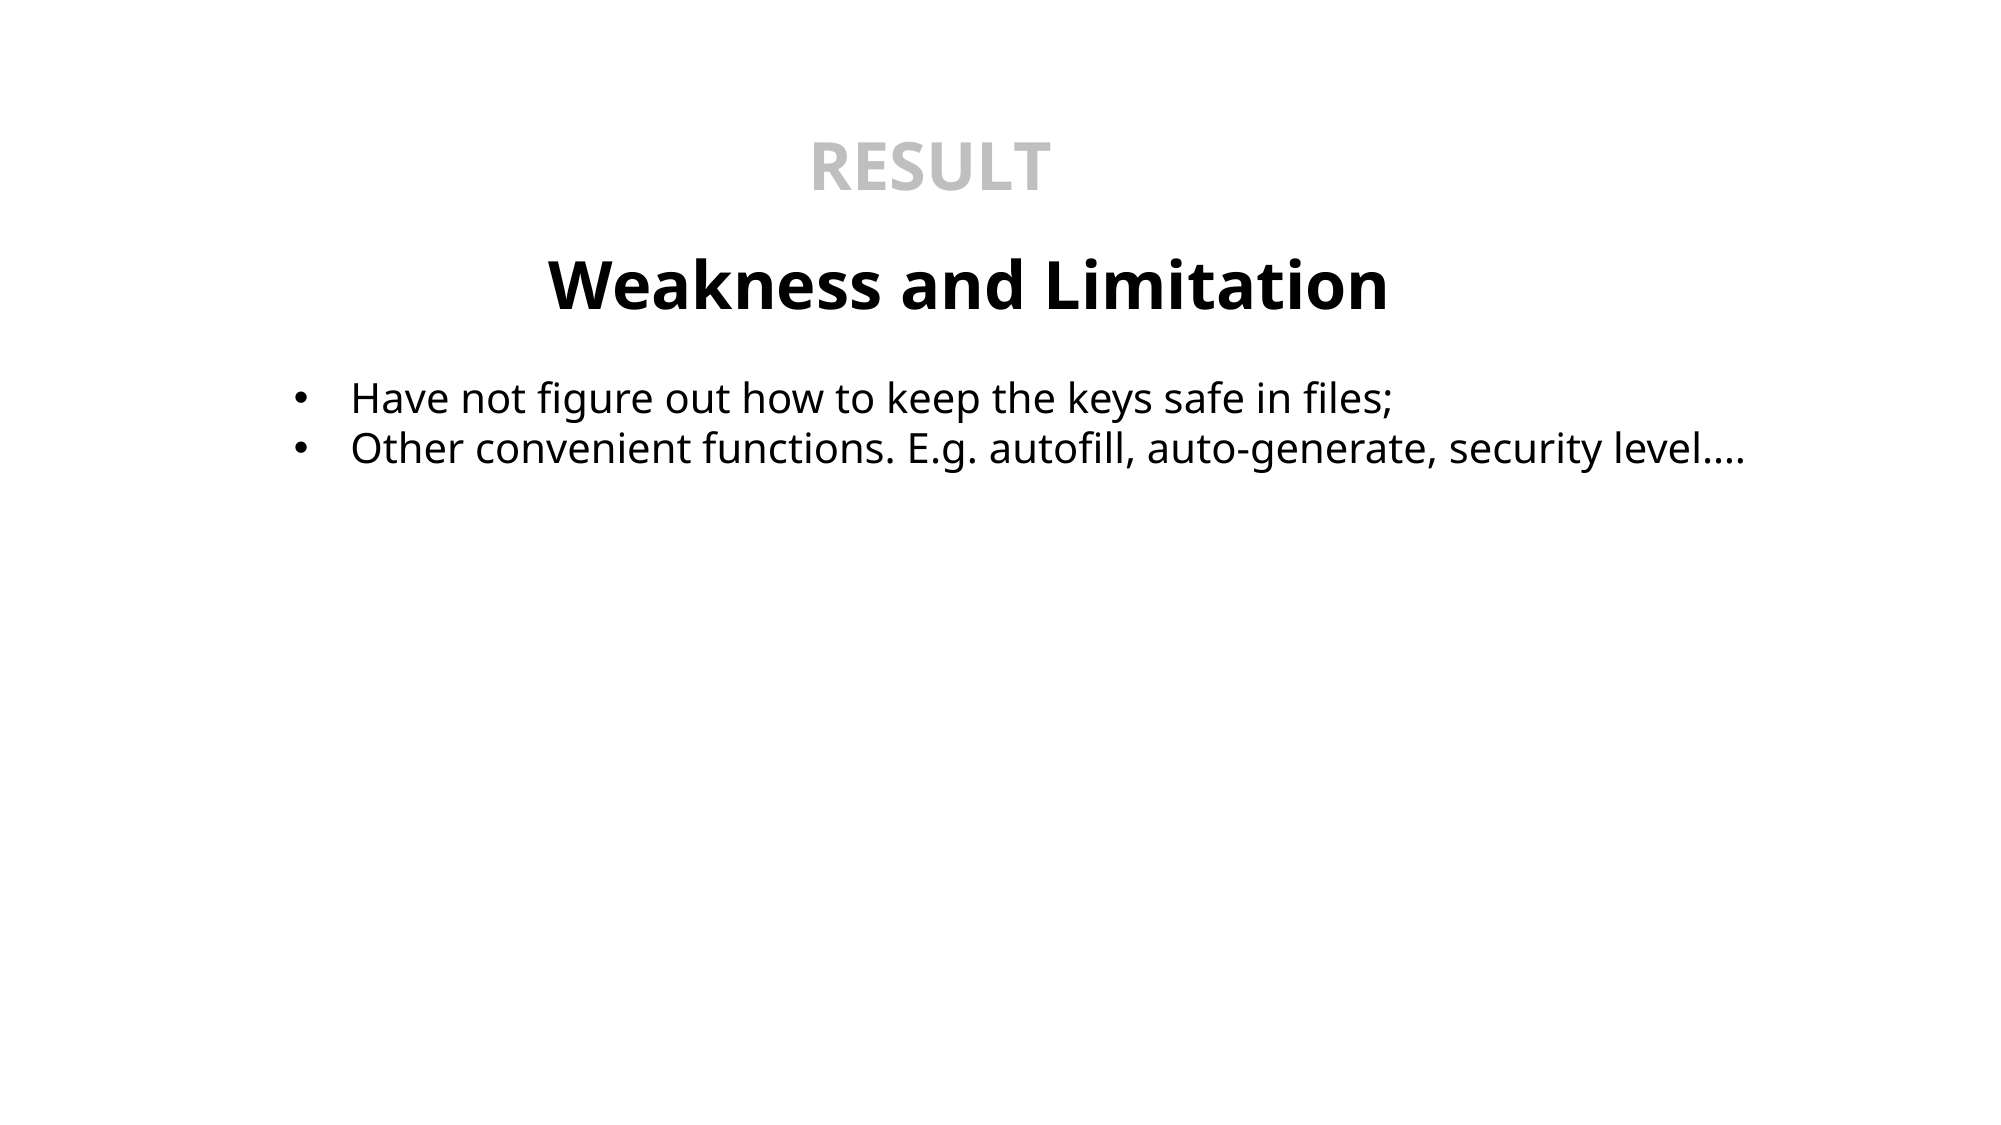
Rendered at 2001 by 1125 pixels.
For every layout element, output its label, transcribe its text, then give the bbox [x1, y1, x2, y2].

text_box Weakness and Limitation [534, 235, 1407, 330]
text_box Have not figure out how to keep the keys safe in files; Other convenient functions. E.g. autofill, auto-generate, security level…. [279, 364, 1762, 480]
text_box RESULT [793, 116, 1068, 211]
